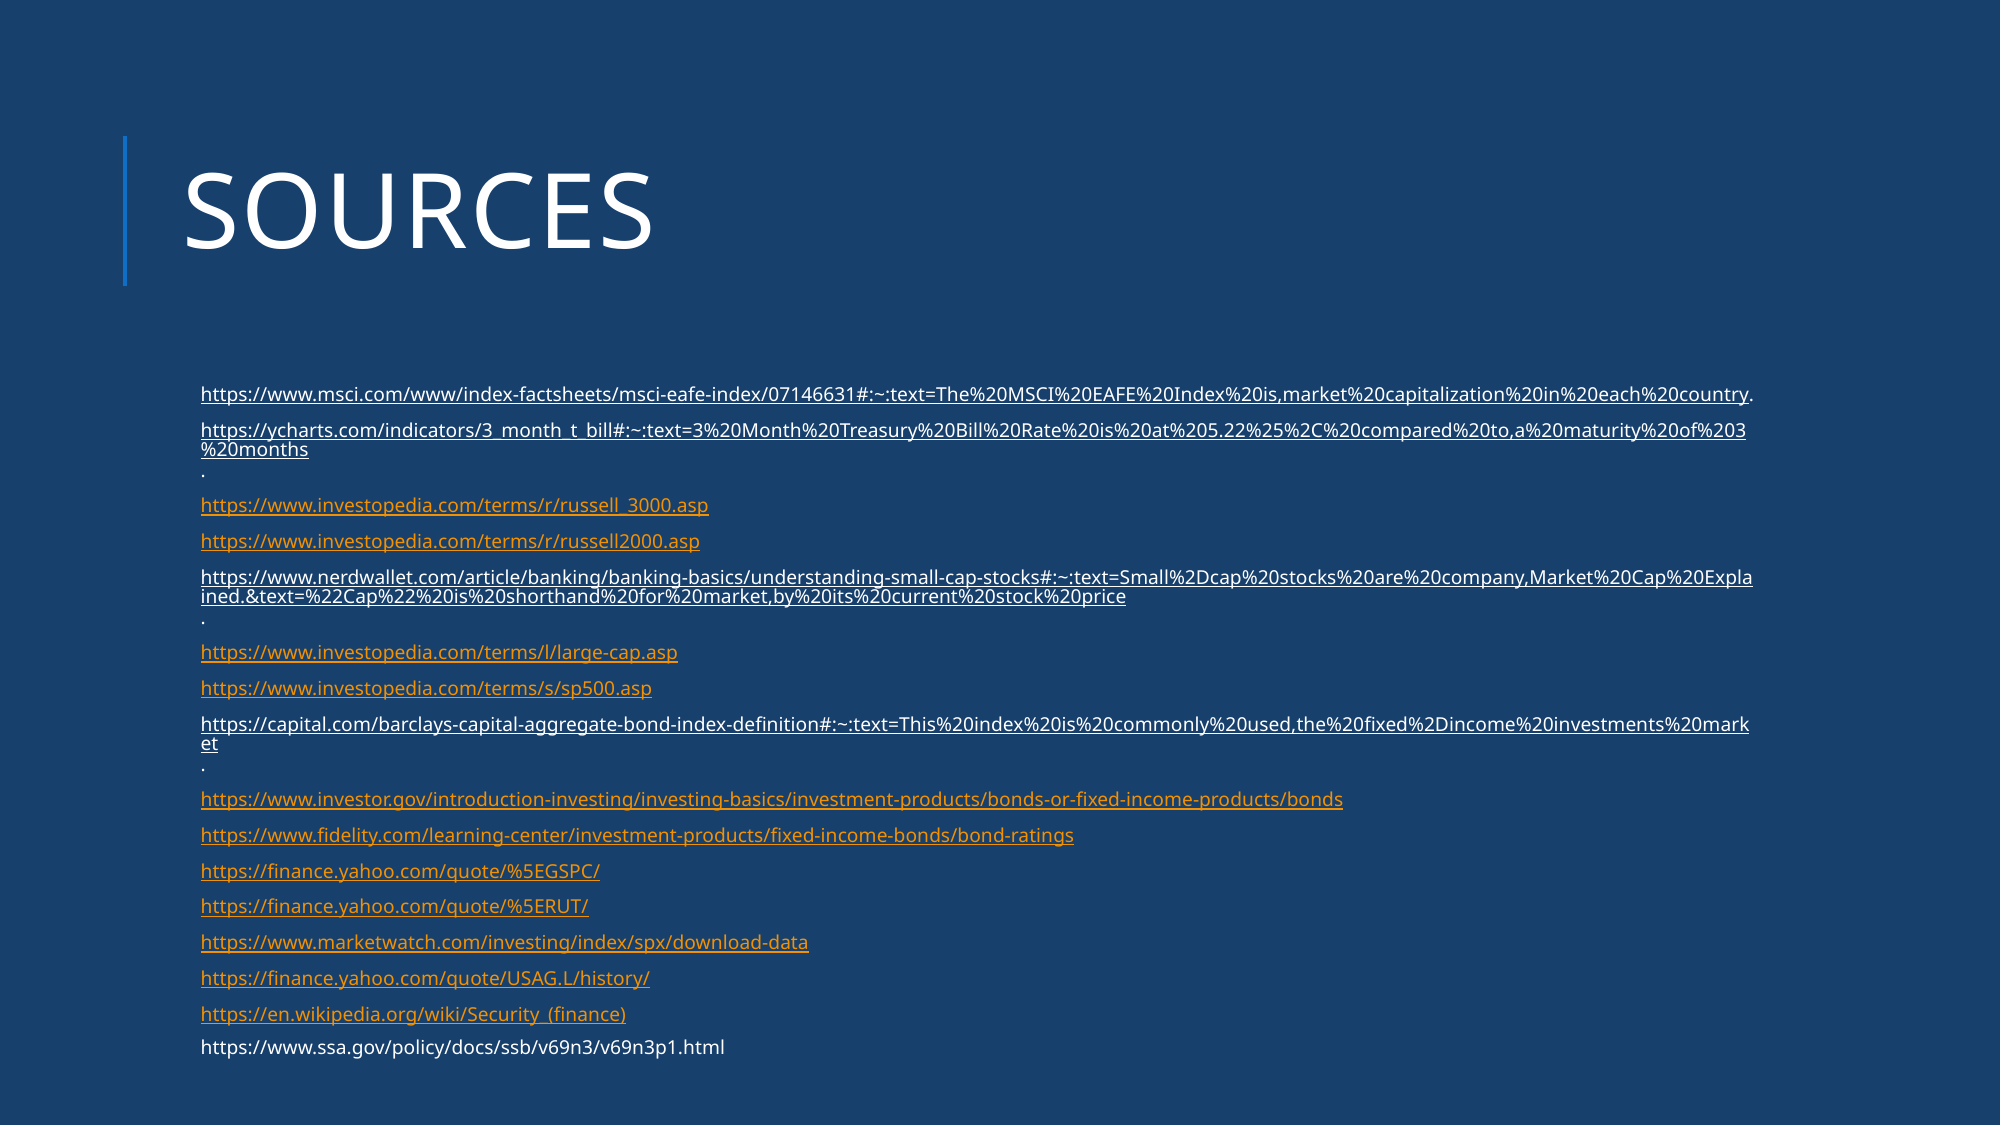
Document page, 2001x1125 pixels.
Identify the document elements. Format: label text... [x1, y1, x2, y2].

list https://www.msci.com/www/index-factsheets/msci-eafe-index/07146631#:~:text=The%20MSCI%20EAFE%20Index%20is,market%20capitalization%20in%20each%20country. https://ycharts.com/indicators/3_month_t_bill#:~:text=3%20Month%20Treasury%20Bill%20Rate%20is%20at%205.22%25%2C%20compared%20to,a%20maturity%20of%203%20months. https://www.investopedia.com/terms/r/russell_3000.asp https://www.investopedia.com/terms/r/russell2000.asp https://www.nerdwallet.com/article/banking/banking-basics/understanding-small-cap-stocks#:~:text=Small%2Dcap%20stocks%20are%20company,Market%20Cap%20Explained.&text=%22Cap%22%20is%20shorthand%20for%20market,by%20its%20current%20stock%20price. https://www.investopedia.com/terms/l/large-cap.asp https://www.investopedia.com/terms/s/sp500.asp https://capital.com/barclays-capital-aggregate-bond-index-definition#:~:text=This%20index%20is%20commonly%20used,the%20fixed%2Dincome%20investments%20market. https://www.investor.gov/introduction-investing/investing-basics/investment-products/bonds-or-fixed-income-products/bonds https://www.fidelity.com/learning-center/investment-products/fixed-income-bonds/bond-ratings https://finance.yahoo.com/quote/%5EGSPC/ https://finance.yahoo.com/quote/%5ERUT/ https://www.marketwatch.com/investing/index/spx/download-data https://finance.yahoo.com/quote/USAG.L/history/ https://en.wikipedia.org/wiki/Security_(finance) https://www.ssa.gov/policy/docs/ssb/v69n3/v69n3p1.html [168, 375, 1763, 1035]
title Sources [168, 96, 1763, 342]
